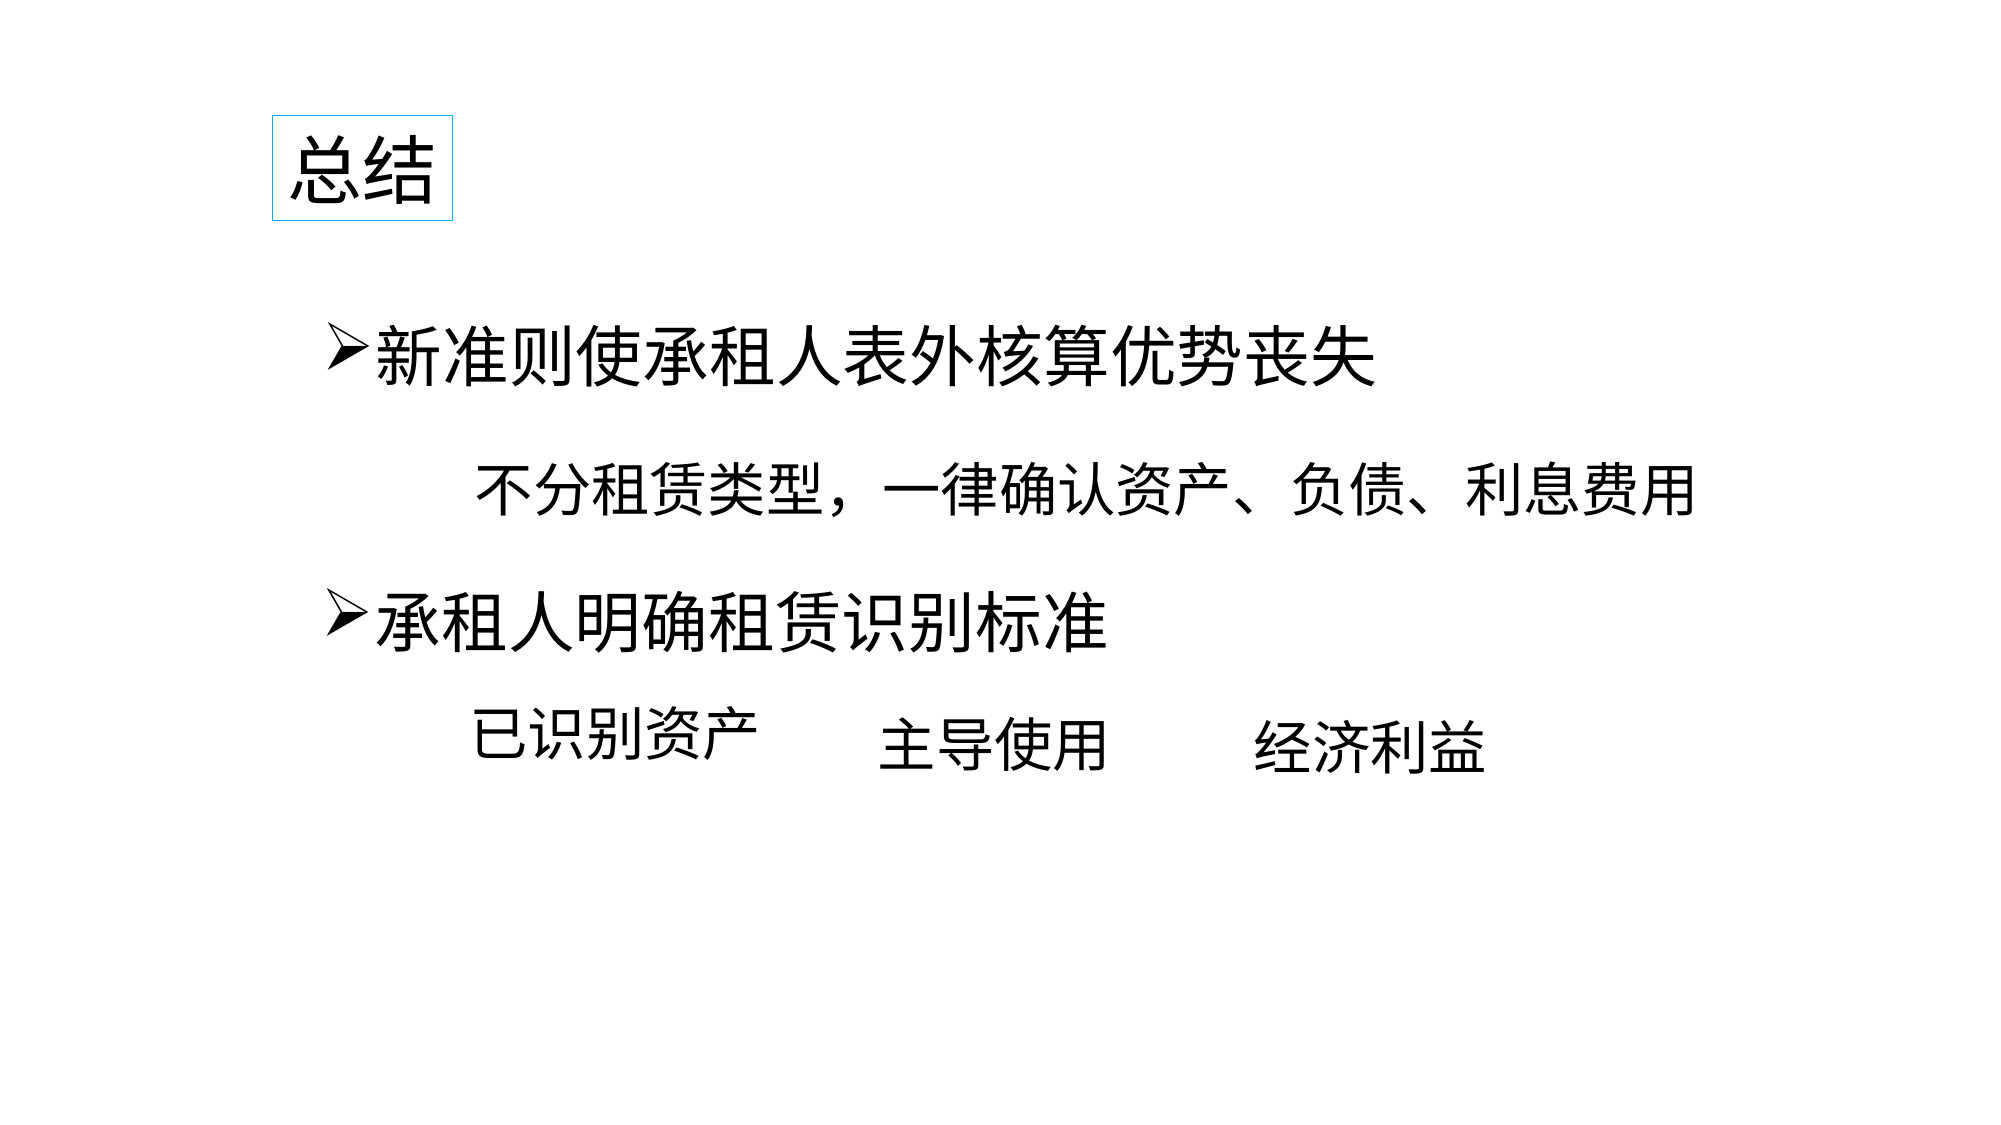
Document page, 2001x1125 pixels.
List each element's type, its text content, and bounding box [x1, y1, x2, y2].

text_box 不分租赁类型，一律确认资产、负债、利息费用 [460, 445, 1714, 530]
text_box 新准则使承租人表外核算优势丧失 [307, 307, 1393, 402]
text_box 主导使用 [863, 701, 1126, 786]
text_box 经济利益 [1239, 703, 1502, 789]
text_box 承租人明确租赁识别标准 [306, 573, 1124, 668]
text_box 总结 [272, 115, 453, 221]
text_box 已识别资产 [455, 690, 776, 775]
